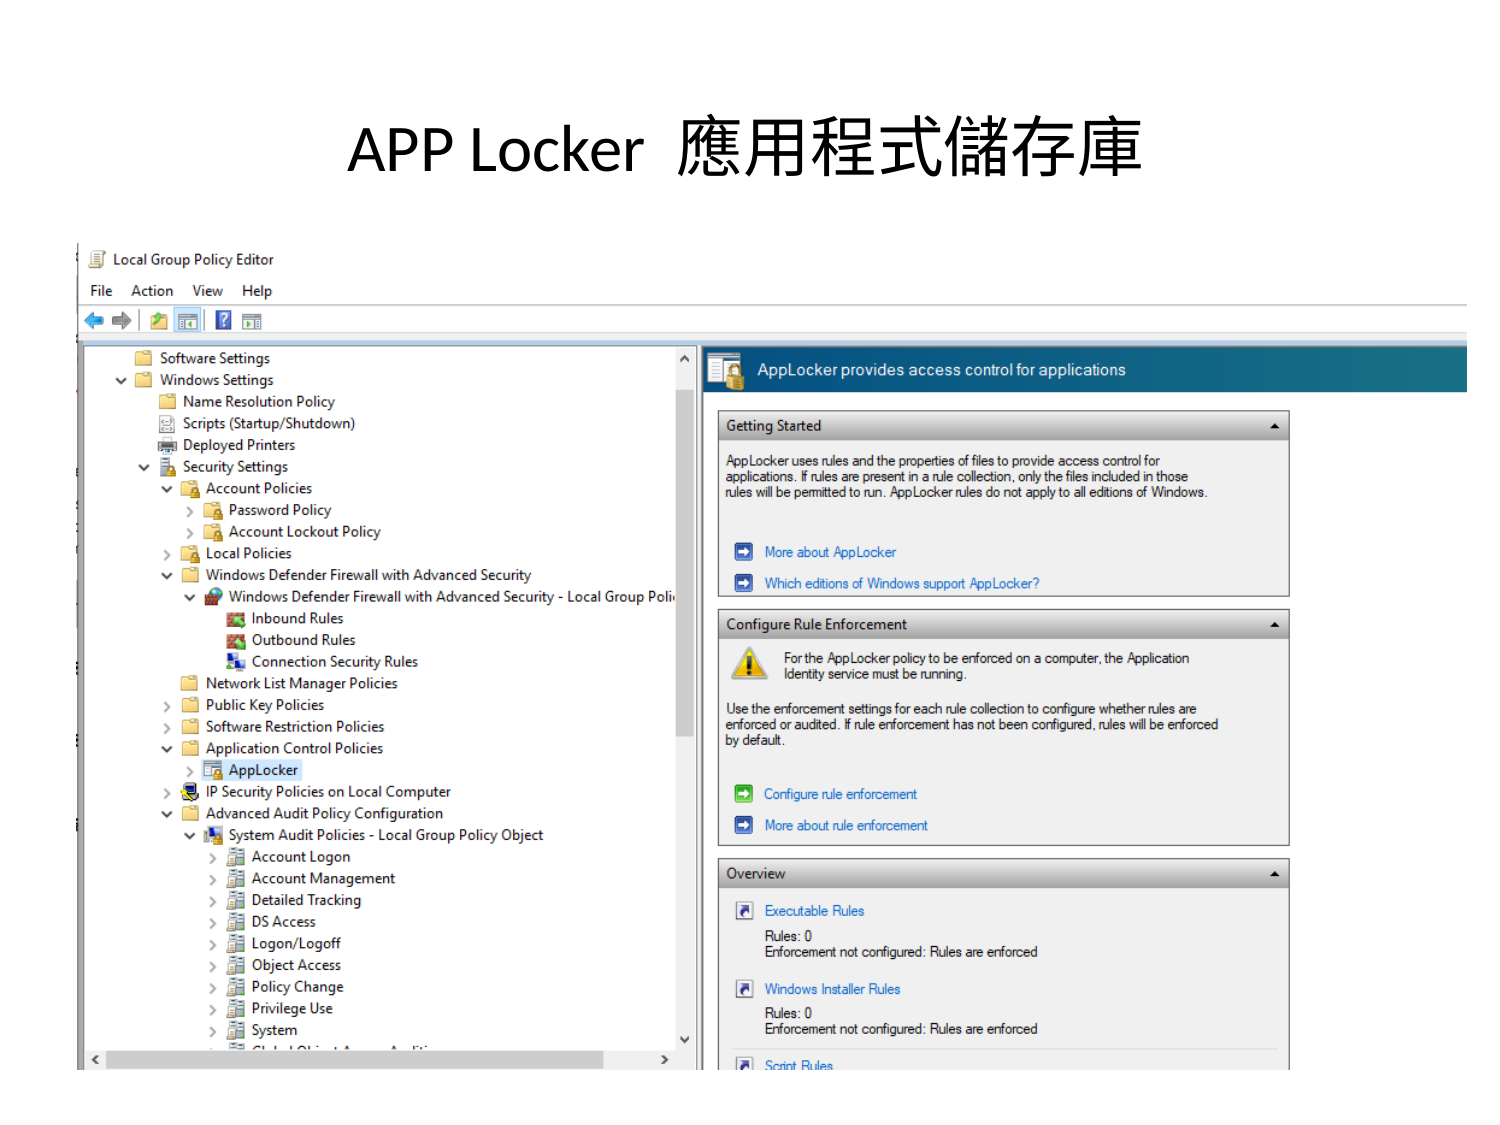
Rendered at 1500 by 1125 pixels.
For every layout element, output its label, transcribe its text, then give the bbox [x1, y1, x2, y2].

picture [76, 243, 1467, 1071]
text_box APP Locker 應用程式儲存庫 [101, 97, 1390, 192]
